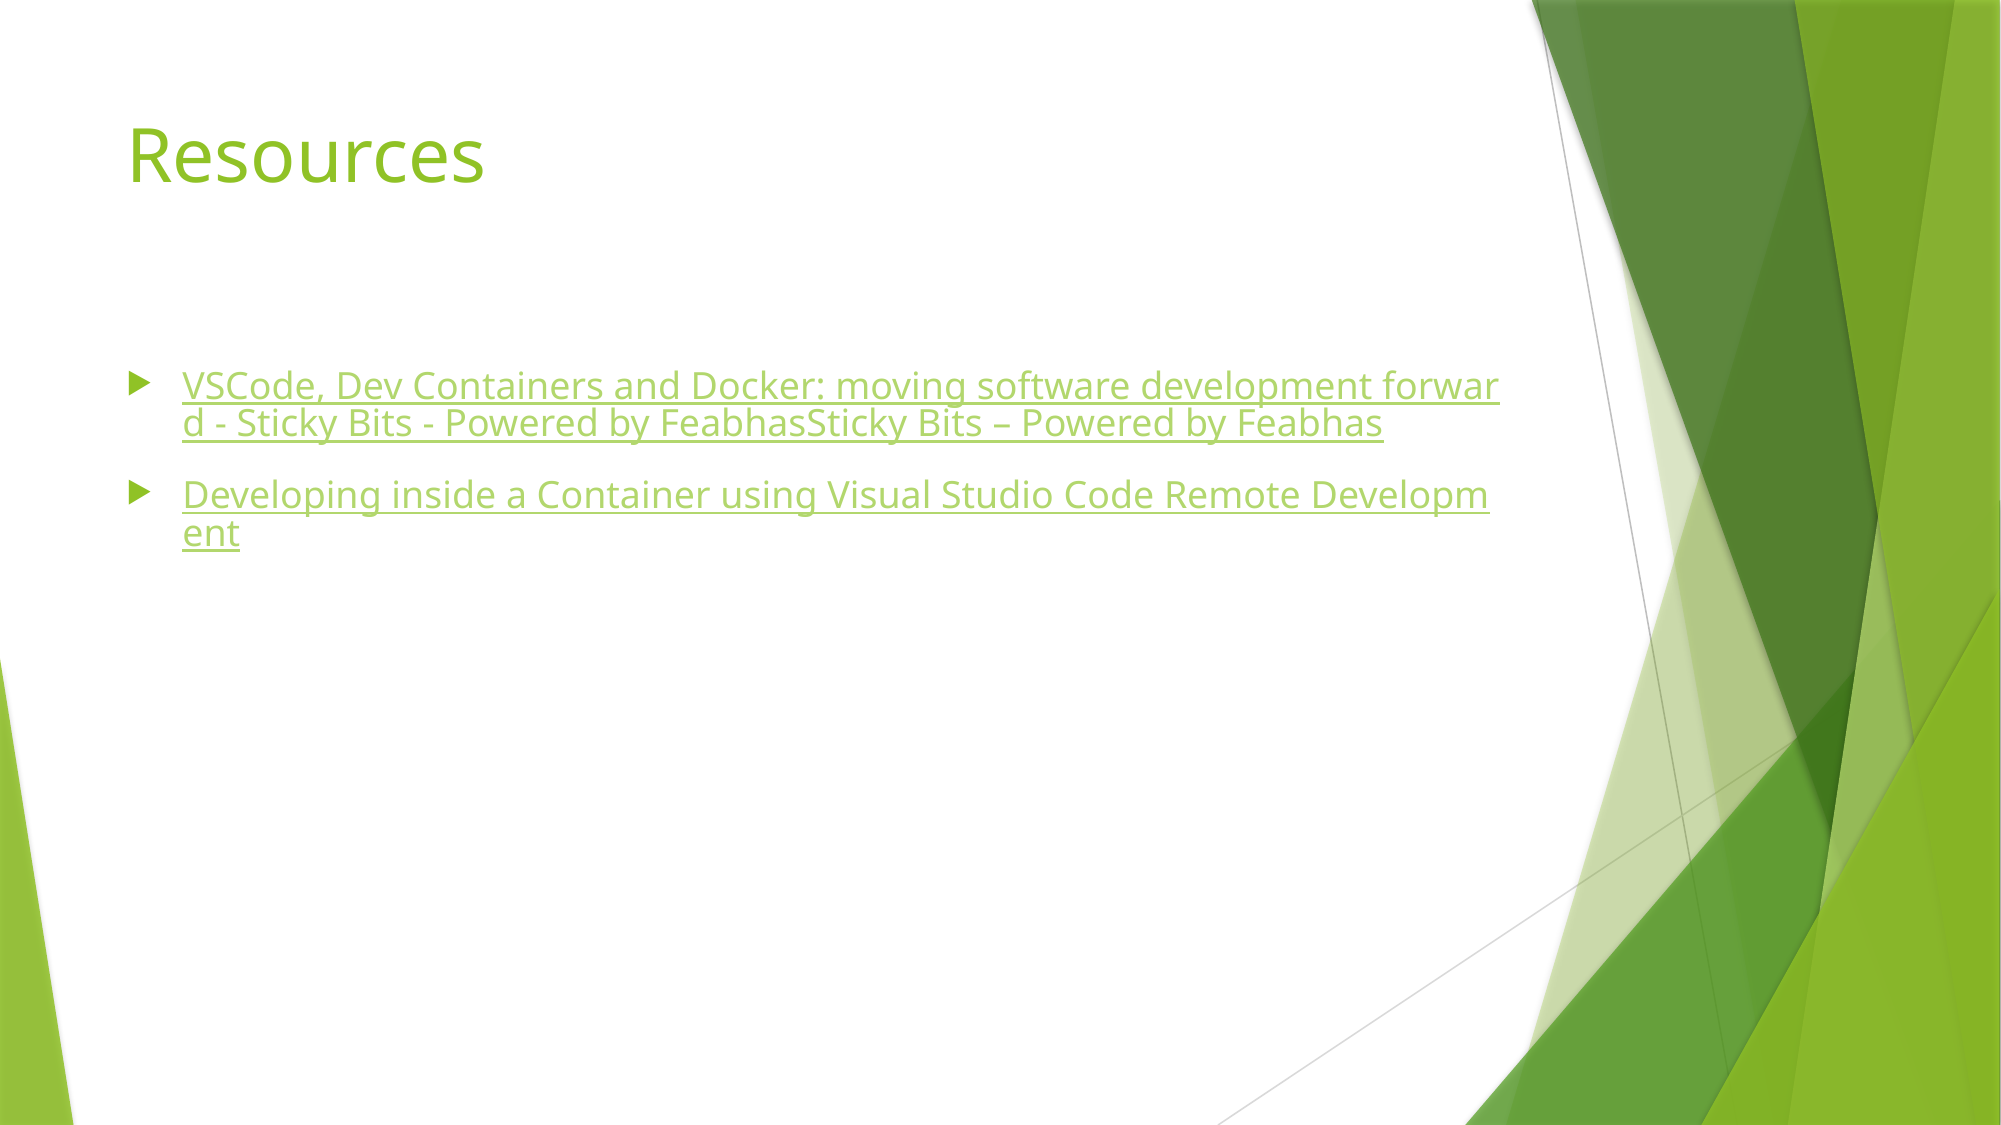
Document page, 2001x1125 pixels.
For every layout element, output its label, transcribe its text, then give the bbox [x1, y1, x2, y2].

list VSCode, Dev Containers and Docker: moving software development forward - Sticky Bits - Powered by FeabhasSticky Bits – Powered by Feabhas Developing inside a Container using Visual Studio Code Remote Development [111, 354, 1522, 992]
title Resources [111, 99, 1522, 317]
